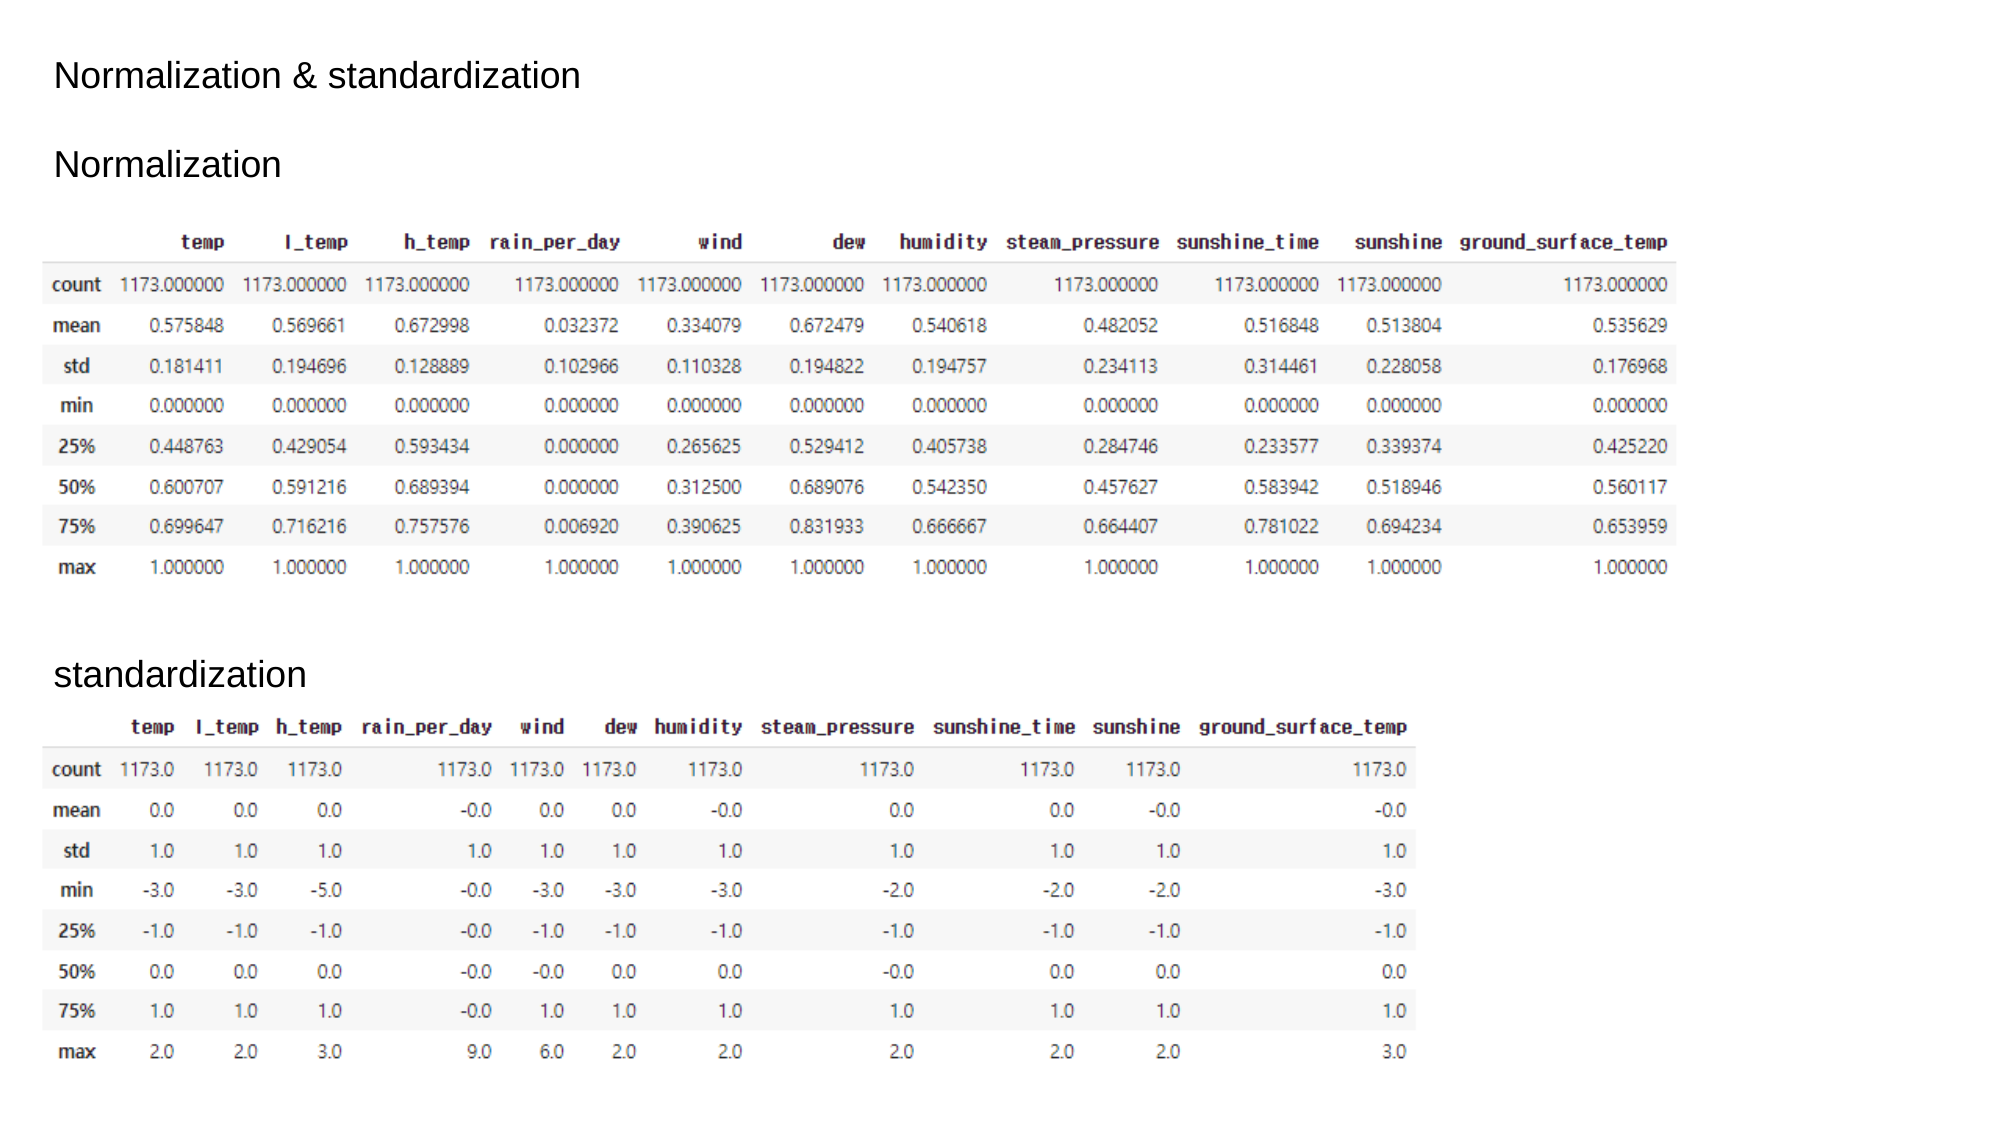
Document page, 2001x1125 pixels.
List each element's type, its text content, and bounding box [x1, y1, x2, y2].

picture [38, 221, 1700, 593]
picture [38, 709, 1463, 1079]
text_box standardization [38, 642, 365, 703]
text_box Normalization & standardization [38, 43, 638, 104]
text_box Normalization [38, 132, 328, 193]
